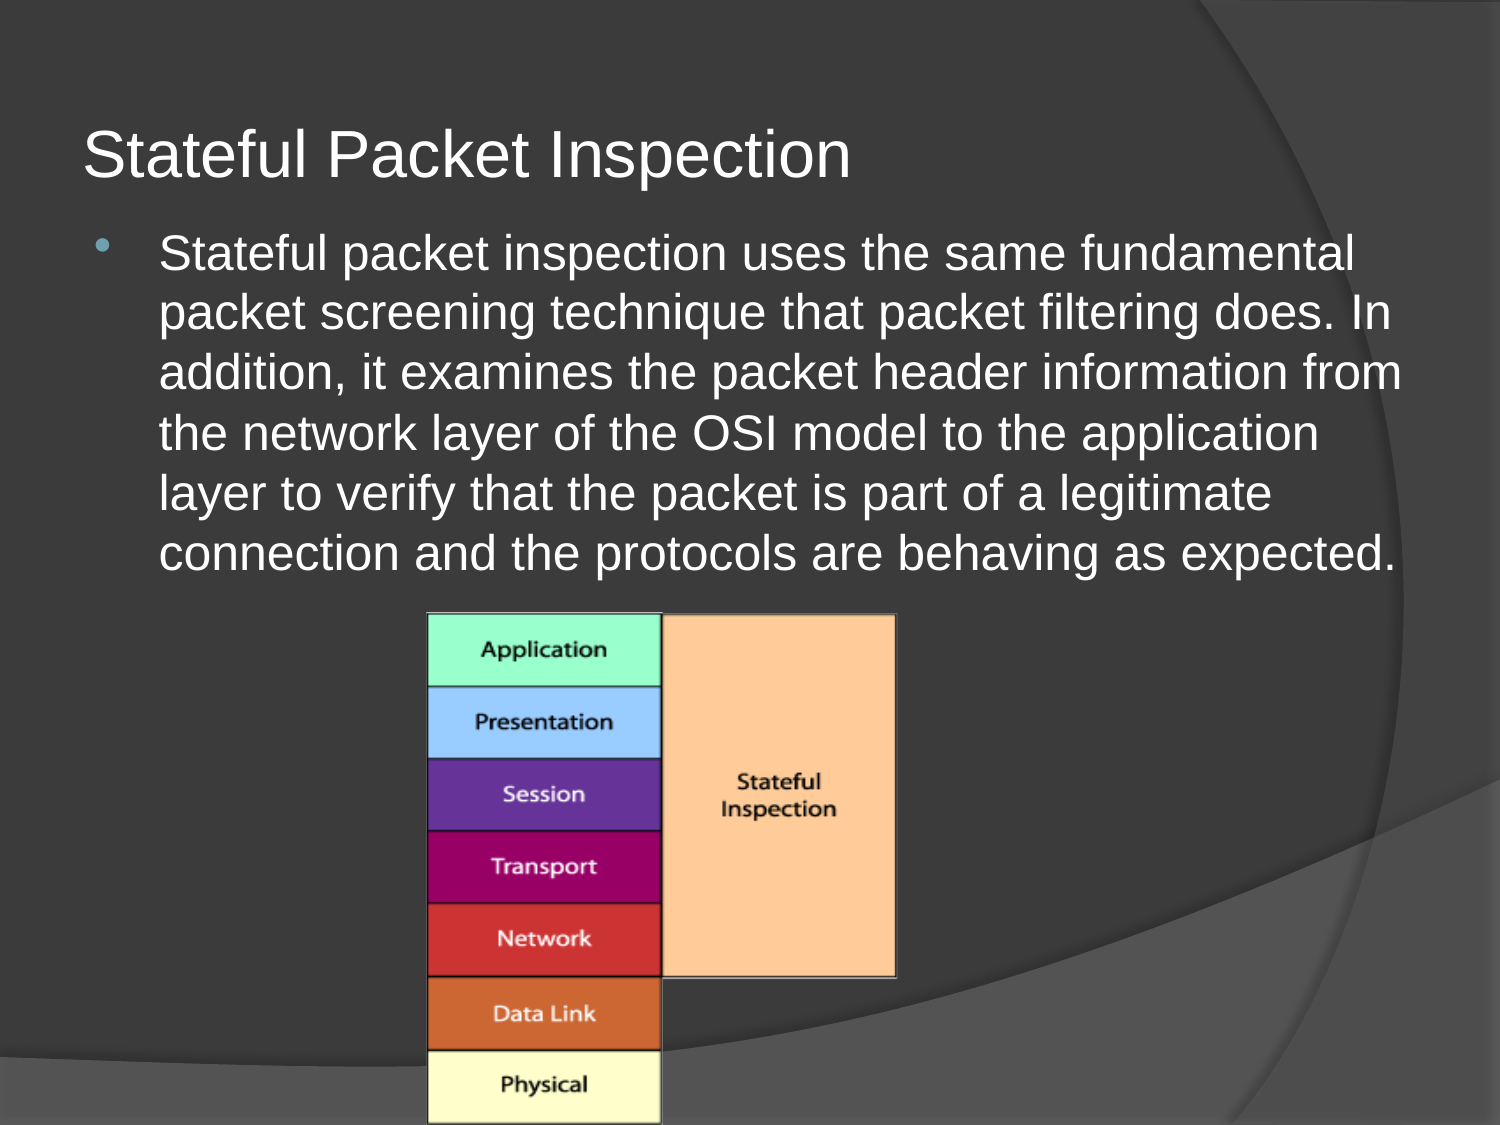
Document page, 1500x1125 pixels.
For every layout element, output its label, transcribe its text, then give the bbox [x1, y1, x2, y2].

list Stateful packet inspection uses the same fundamental packet screening technique that packet filtering does. In addition, it examines the packet header information from the network layer of the OSI model to the application layer to verify that the packet is part of a legitimate connection and the protocols are behaving as expected. [74, 212, 1426, 1006]
title Stateful Packet Inspection [74, 44, 1301, 212]
picture [424, 612, 899, 1125]
